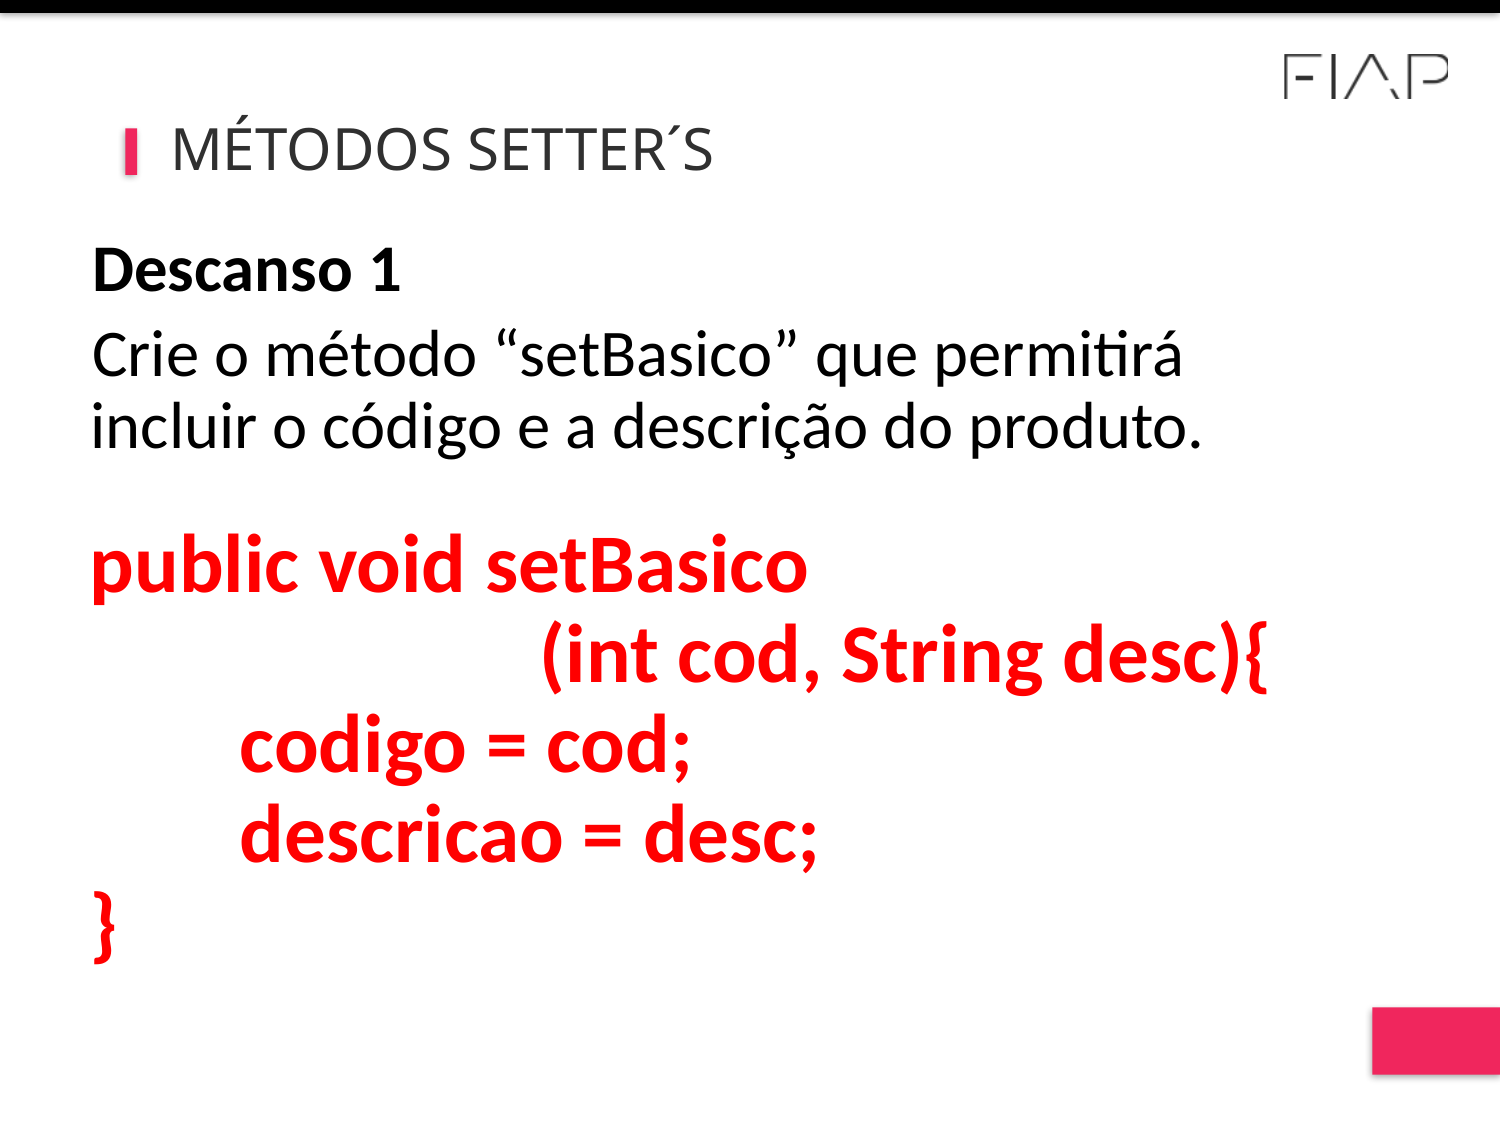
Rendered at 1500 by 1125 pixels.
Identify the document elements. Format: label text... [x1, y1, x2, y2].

text_box [125, 128, 138, 176]
text_box public void setBasico (int cod, String desc){ codigo = cod; descricao = desc; } [74, 512, 1438, 978]
text_box MÉTODOS SETTER´S [155, 112, 1364, 191]
text_box [1372, 1007, 1500, 1075]
text_box [0, 0, 1500, 14]
picture [1283, 53, 1449, 99]
list Descanso 1 Crie o método “setBasico” que permitirá incluir o código e a descrição do produto. [75, 226, 1373, 512]
